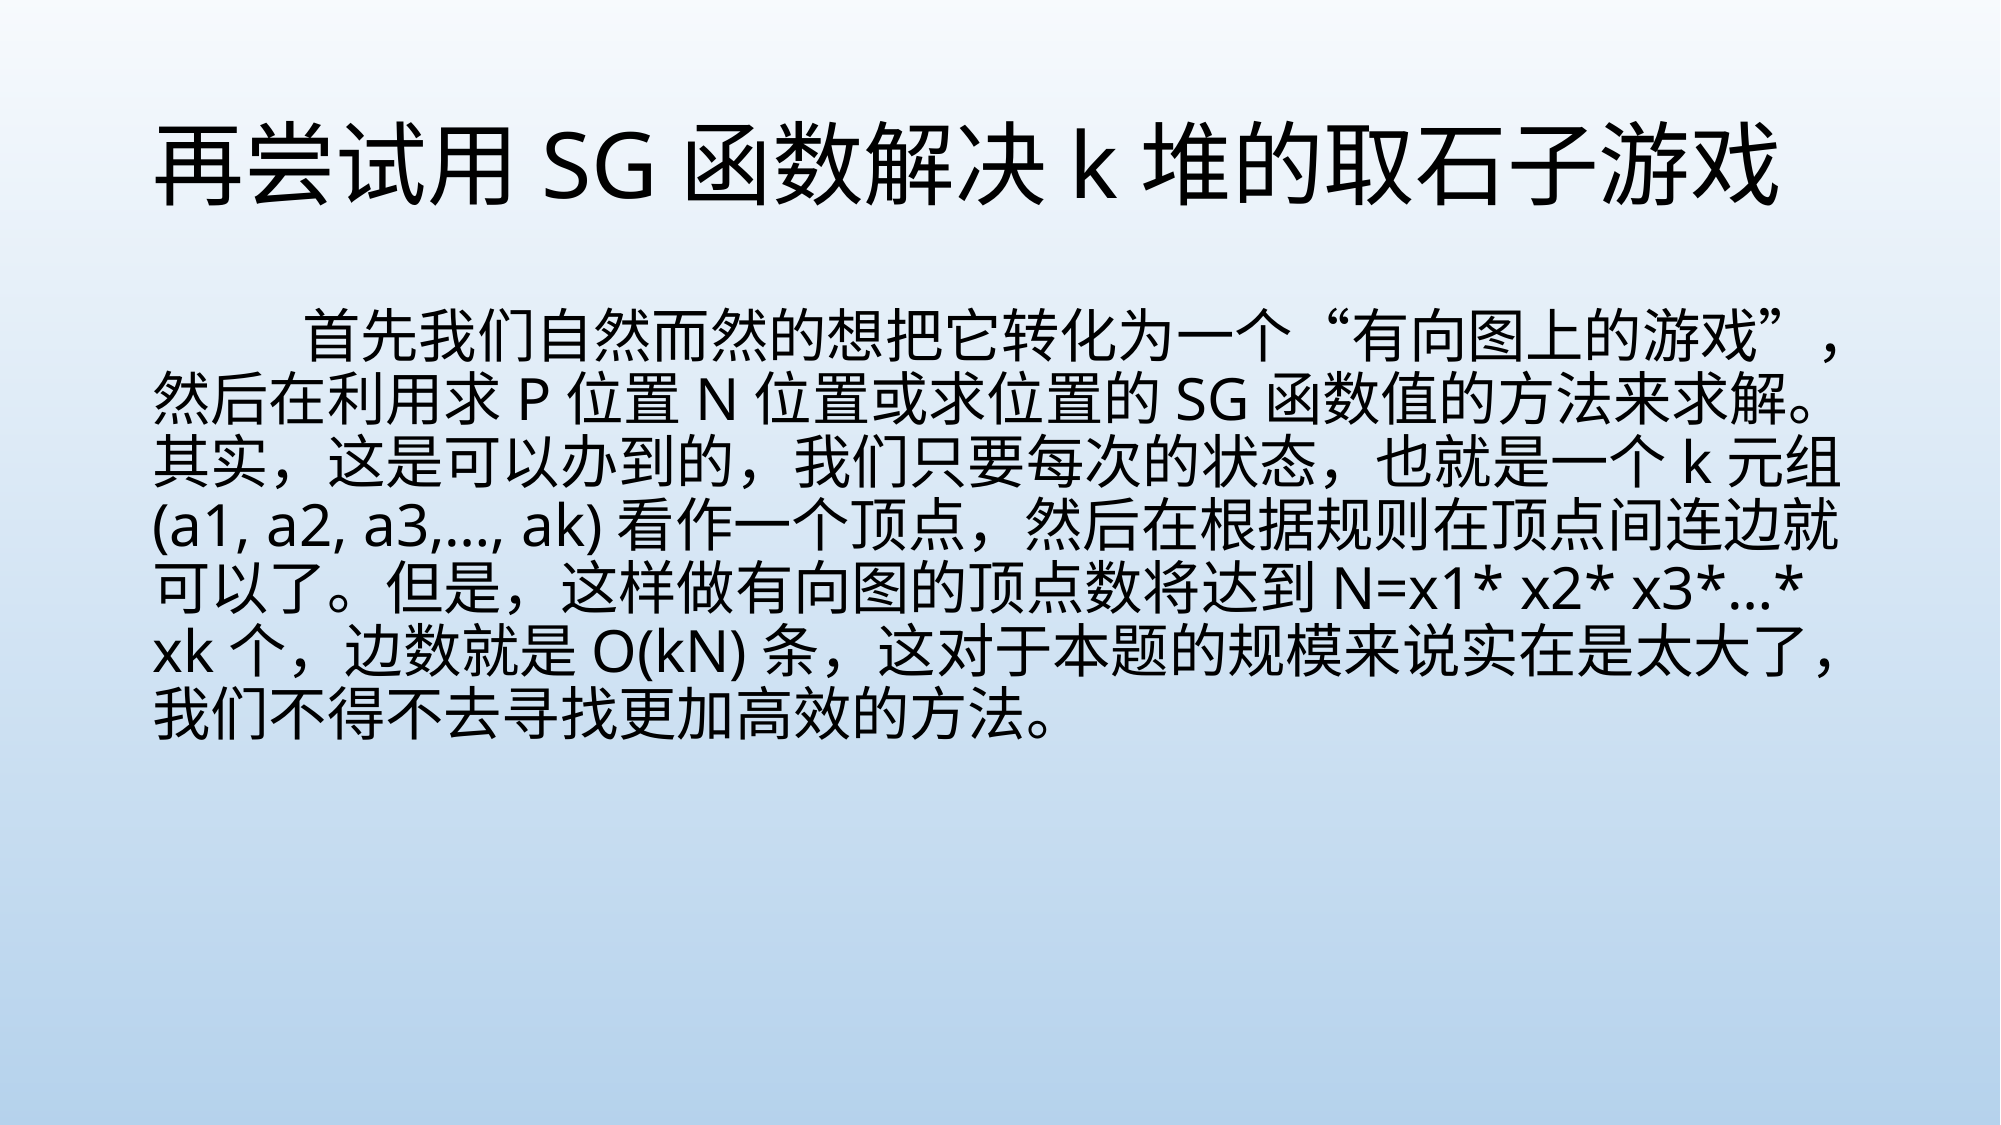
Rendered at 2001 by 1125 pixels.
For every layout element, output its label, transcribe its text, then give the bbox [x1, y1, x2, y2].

list 首先我们自然而然的想把它转化为一个“有向图上的游戏”，然后在利用求P位置N位置或求位置的SG函数值的方法来求解。其实，这是可以办到的，我们只要每次的状态，也就是一个k元组(a1, a2, a3,…, ak)看作一个顶点，然后在根据规则在顶点间连边就可以了。但是，这样做有向图的顶点数将达到N=x1* x2* x3*…* xk个，边数就是O(kN)条，这对于本题的规模来说实在是太大了，我们不得不去寻找更加高效的方法。 [137, 299, 1863, 1014]
title 再尝试用SG函数解决k堆的取石子游戏 [137, 59, 1863, 278]
